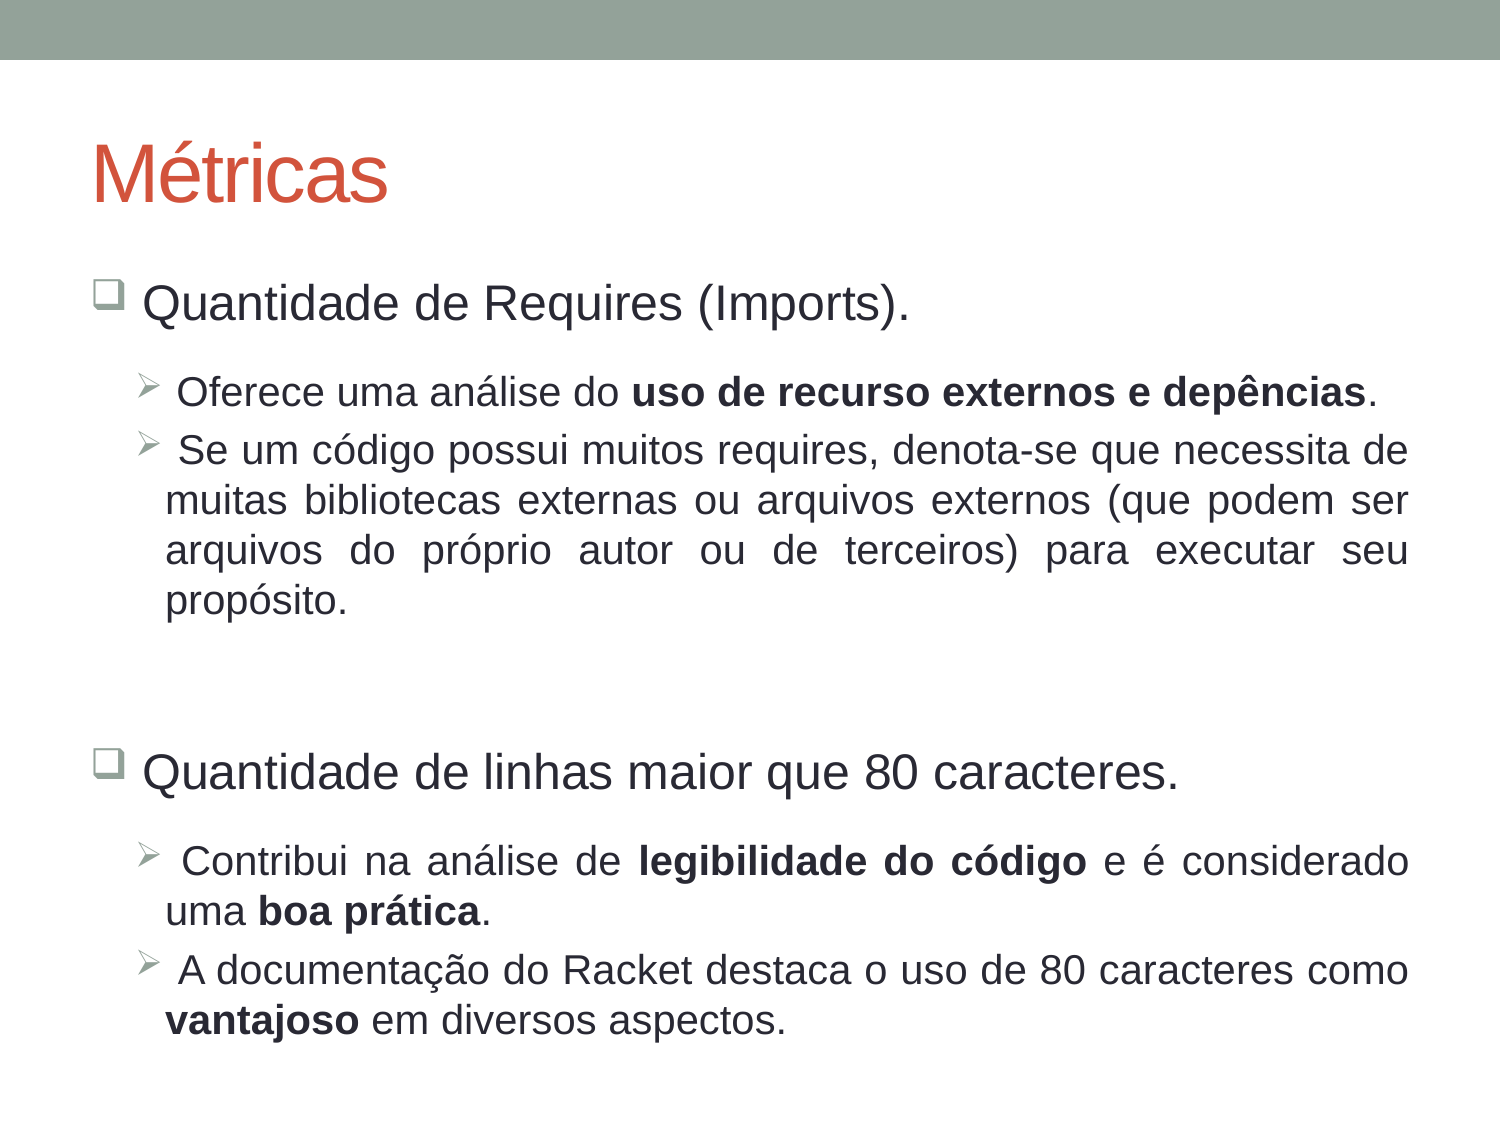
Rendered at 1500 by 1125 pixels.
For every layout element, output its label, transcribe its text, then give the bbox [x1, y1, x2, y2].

list Quantidade de Requires (Imports). Oferece uma análise do uso de recurso externos e depências. Se um código possui muitos requires, denota-se que necessita de muitas bibliotecas externas ou arquivos externos (que podem ser arquivos do próprio autor ou de terceiros) para executar seu propósito. Quantidade de linhas maior que 80 caracteres. Contribui na análise de legibilidade do código e é considerado uma boa prática. A documentação do Racket destaca o uso de 80 caracteres como vantajoso em diversos aspectos. [75, 262, 1425, 1063]
title Métricas [75, 87, 1425, 250]
